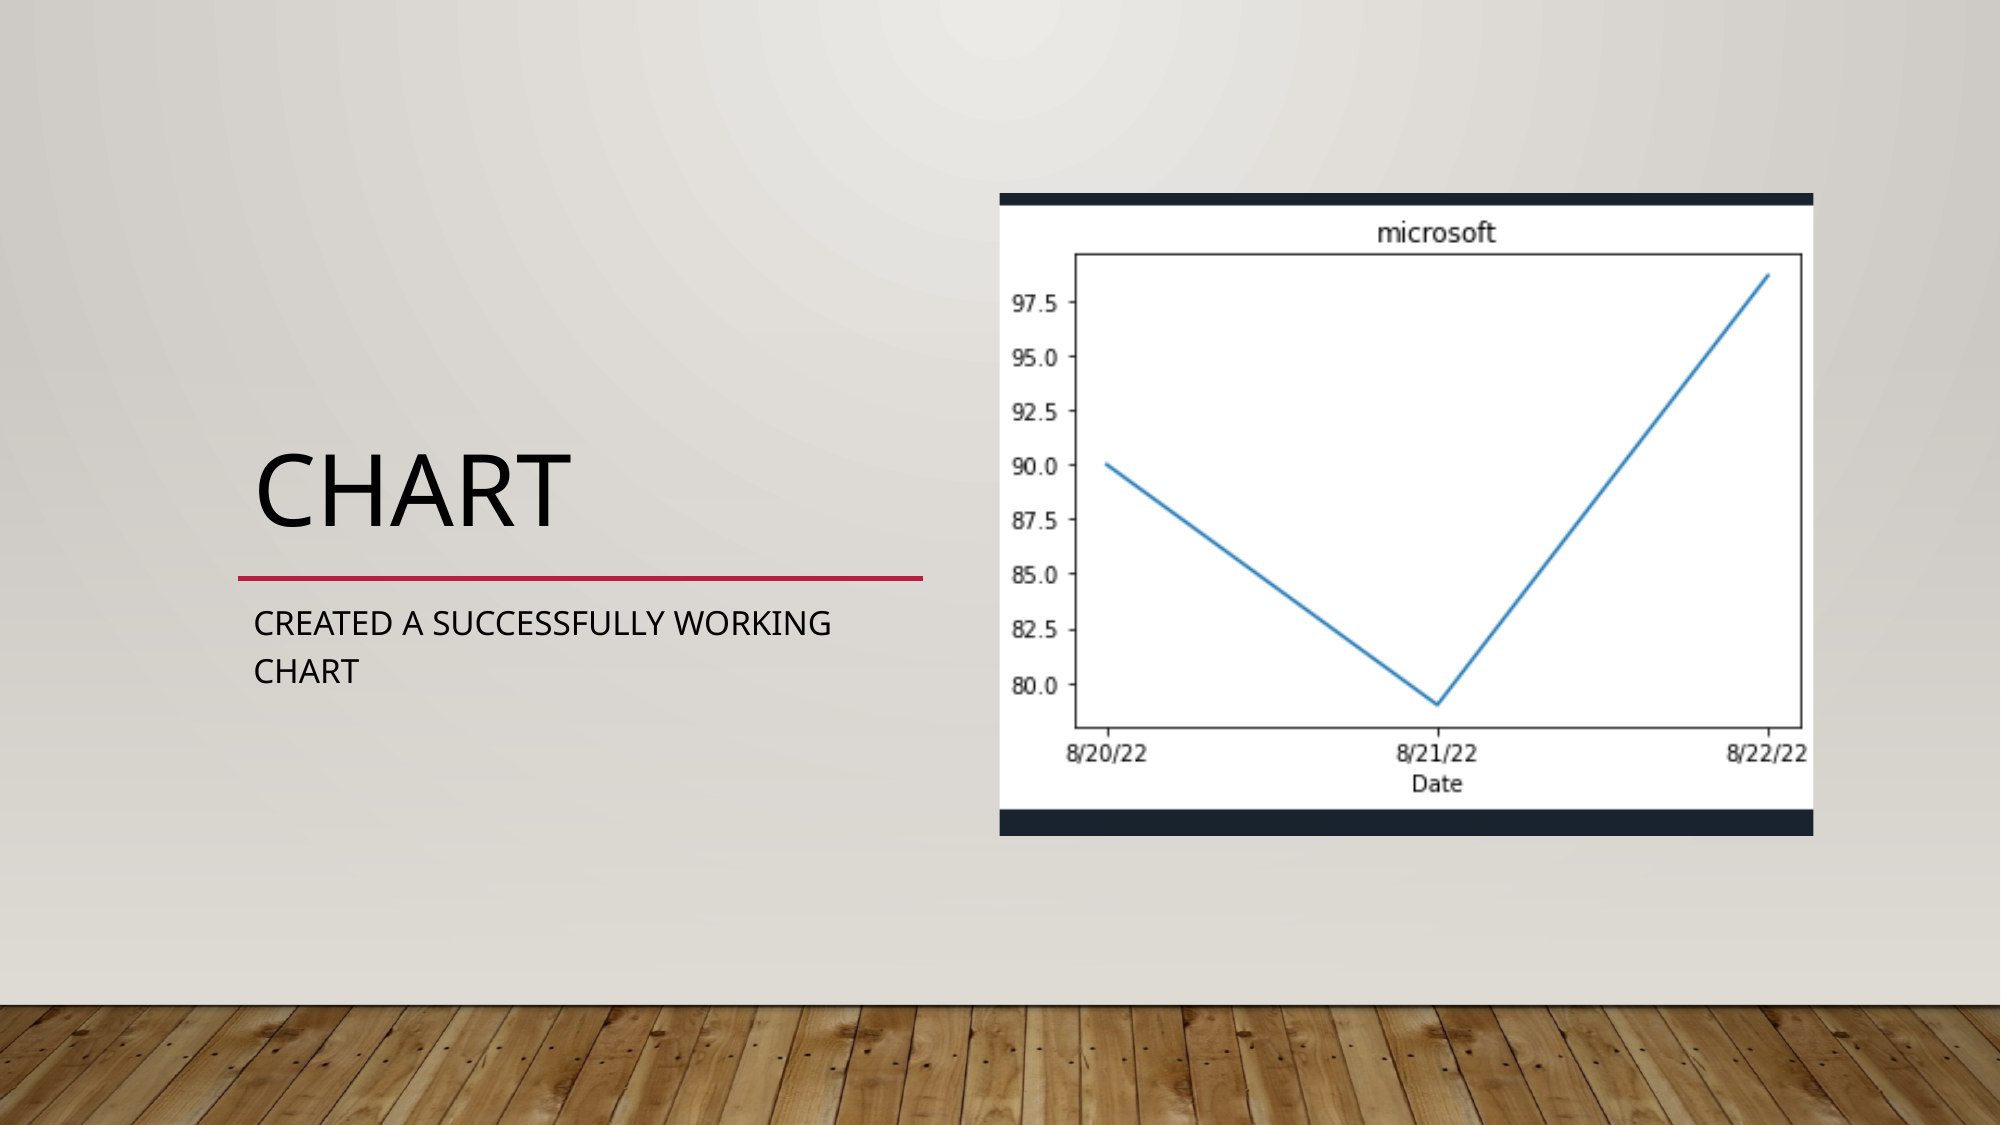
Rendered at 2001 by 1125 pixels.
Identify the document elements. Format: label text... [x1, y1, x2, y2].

picture [999, 192, 1814, 836]
list Created a Successfully working chart [238, 581, 923, 844]
text_box [0, 330, 2000, 1004]
picture [0, 1006, 2000, 1125]
text_box [0, 0, 2000, 330]
title CHART [238, 157, 924, 549]
